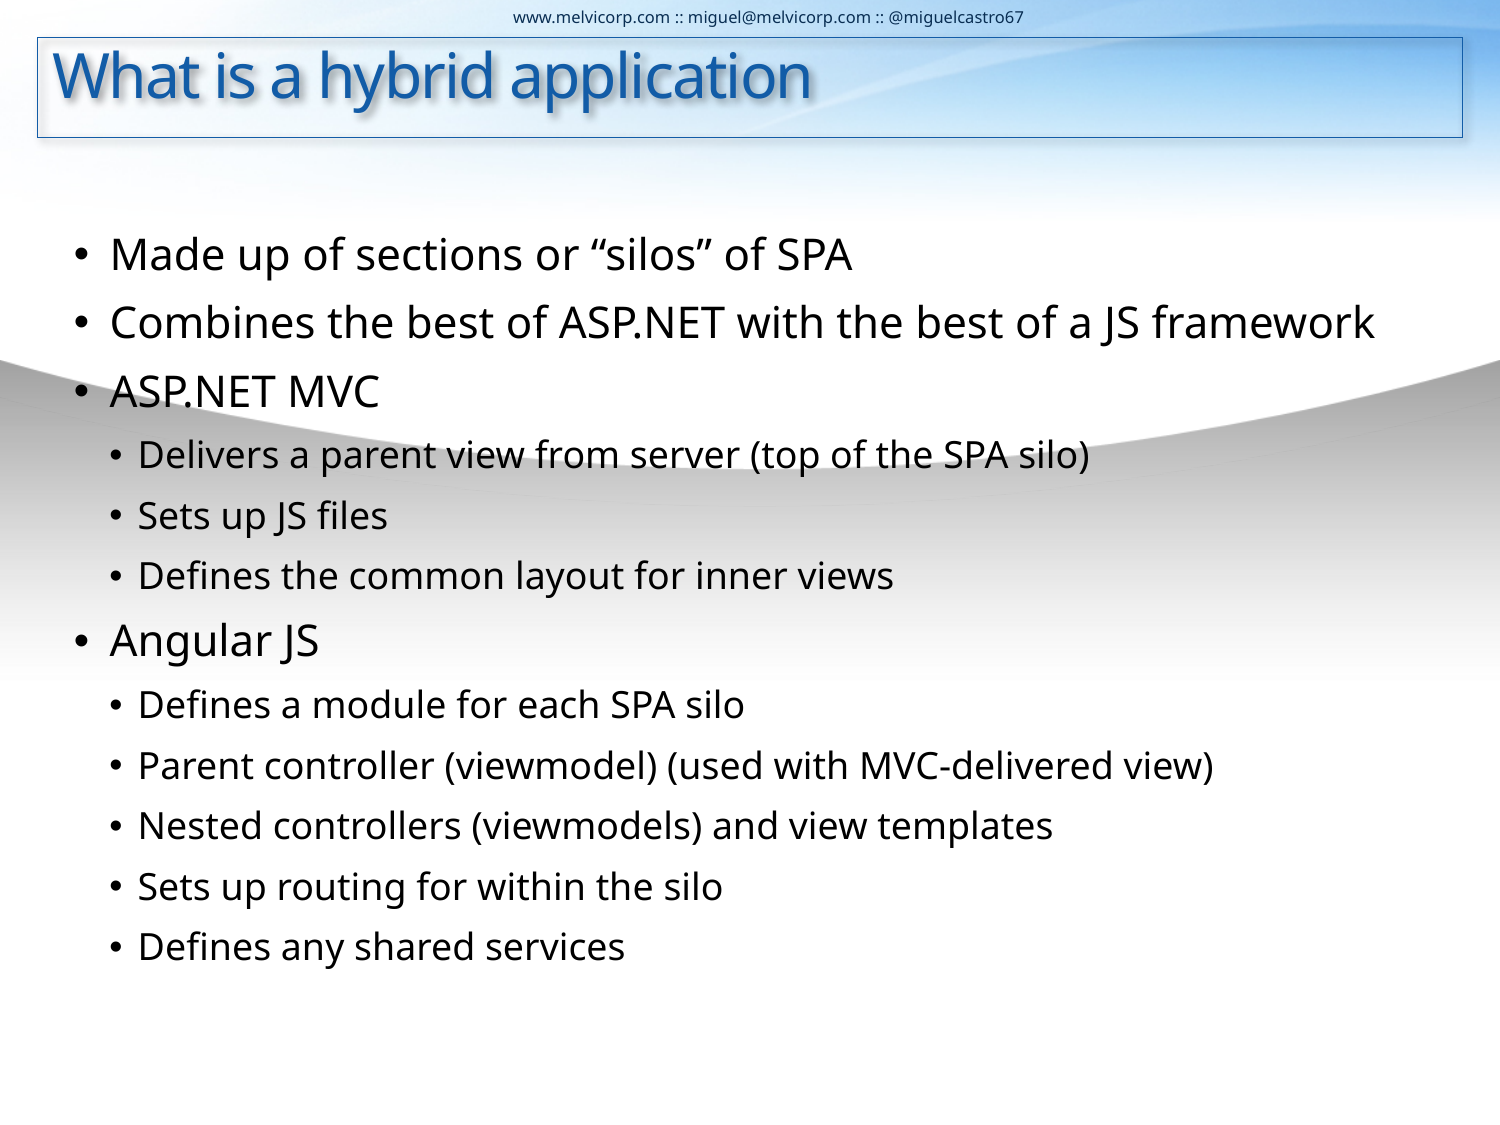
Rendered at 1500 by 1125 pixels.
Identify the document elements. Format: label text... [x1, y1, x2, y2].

title What is a hybrid application [37, 37, 1463, 138]
list Made up of sections or “silos” of SPA Combines the best of ASP.NET with the best of a JS framework ASP.NET MVC Delivers a parent view from server (top of the SPA silo) Sets up JS files Defines the common layout for inner views Angular JS Defines a module for each SPA silo Parent controller (viewmodel) (used with MVC-delivered view) Nested controllers (viewmodels) and view templates Sets up routing for within the silo Defines any shared services [59, 224, 1434, 1050]
picture [0, 0, 1500, 1125]
